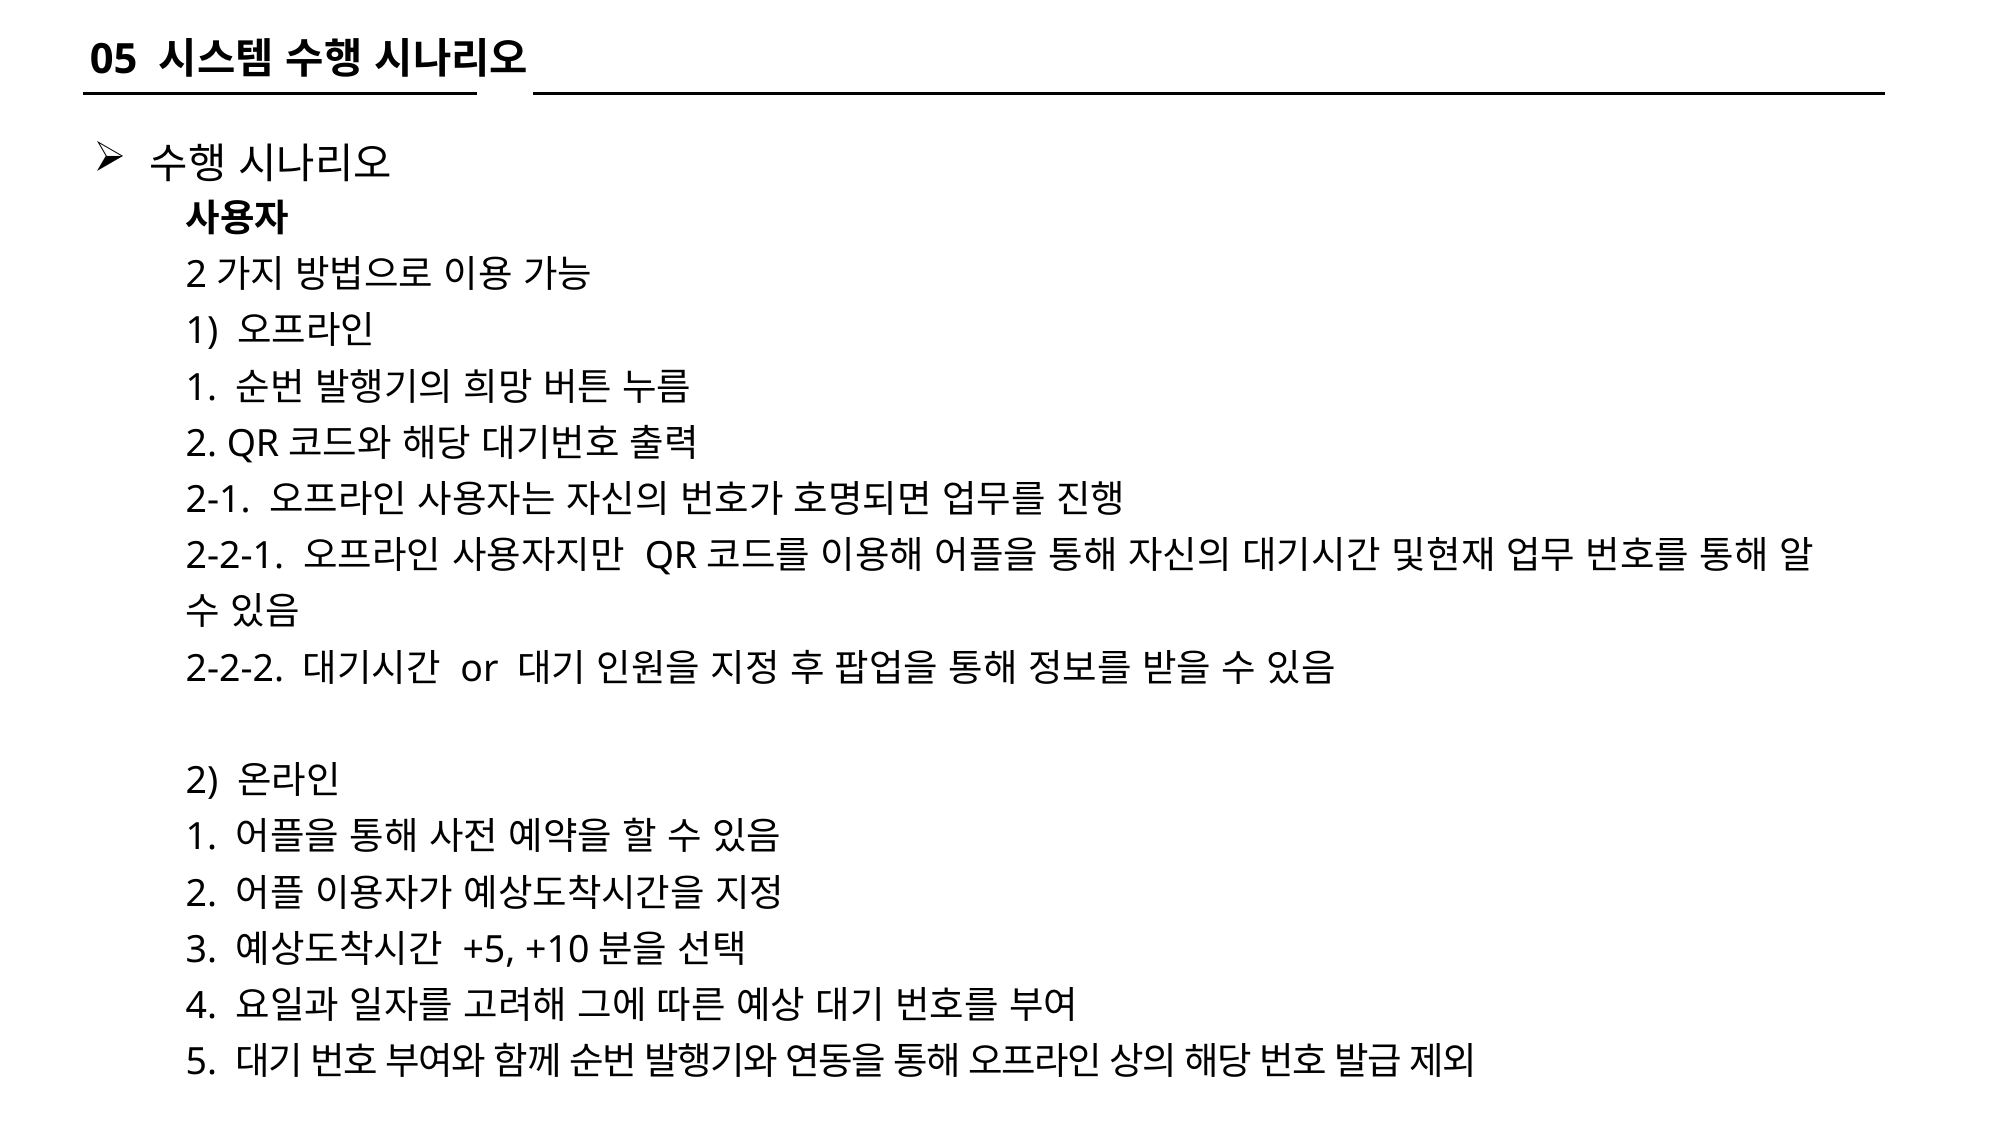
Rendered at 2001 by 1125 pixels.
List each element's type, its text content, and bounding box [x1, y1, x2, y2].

text_box 사용자 2가지 방법으로 이용 가능 1) 오프라인 1. 순번 발행기의 희망 버튼 누름 2. QR코드와 해당 대기번호 출력 2-1. 오프라인 사용자는 자신의 번호가 호명되면 업무를 진행 2-2-1. 오프라인 사용자지만 QR코드를 이용해 어플을 통해 자신의 대기시간 및현재 업무 번호를 통해 알 수 있음 2-2-2. 대기시간 or 대기 인원을 지정 후 팝업을 통해 정보를 받을 수 있음 2) 온라인 1. 어플을 통해 사전 예약을 할 수 있음 2. 어플 이용자가 예상도착시간을 지정 3. 예상도착시간 +5, +10분을 선택 4. 요일과 일자를 고려해 그에 따른 예상 대기 번호를 부여 5. 대기 번호 부여와 함께 순번 발행기와 연동을 통해 오프라인 상의 해당 번호 발급 제외 [170, 130, 1829, 1125]
text_box 05 시스템 수행 시나리오 [74, 24, 548, 89]
text_box 수행 시나리오 [78, 128, 638, 194]
